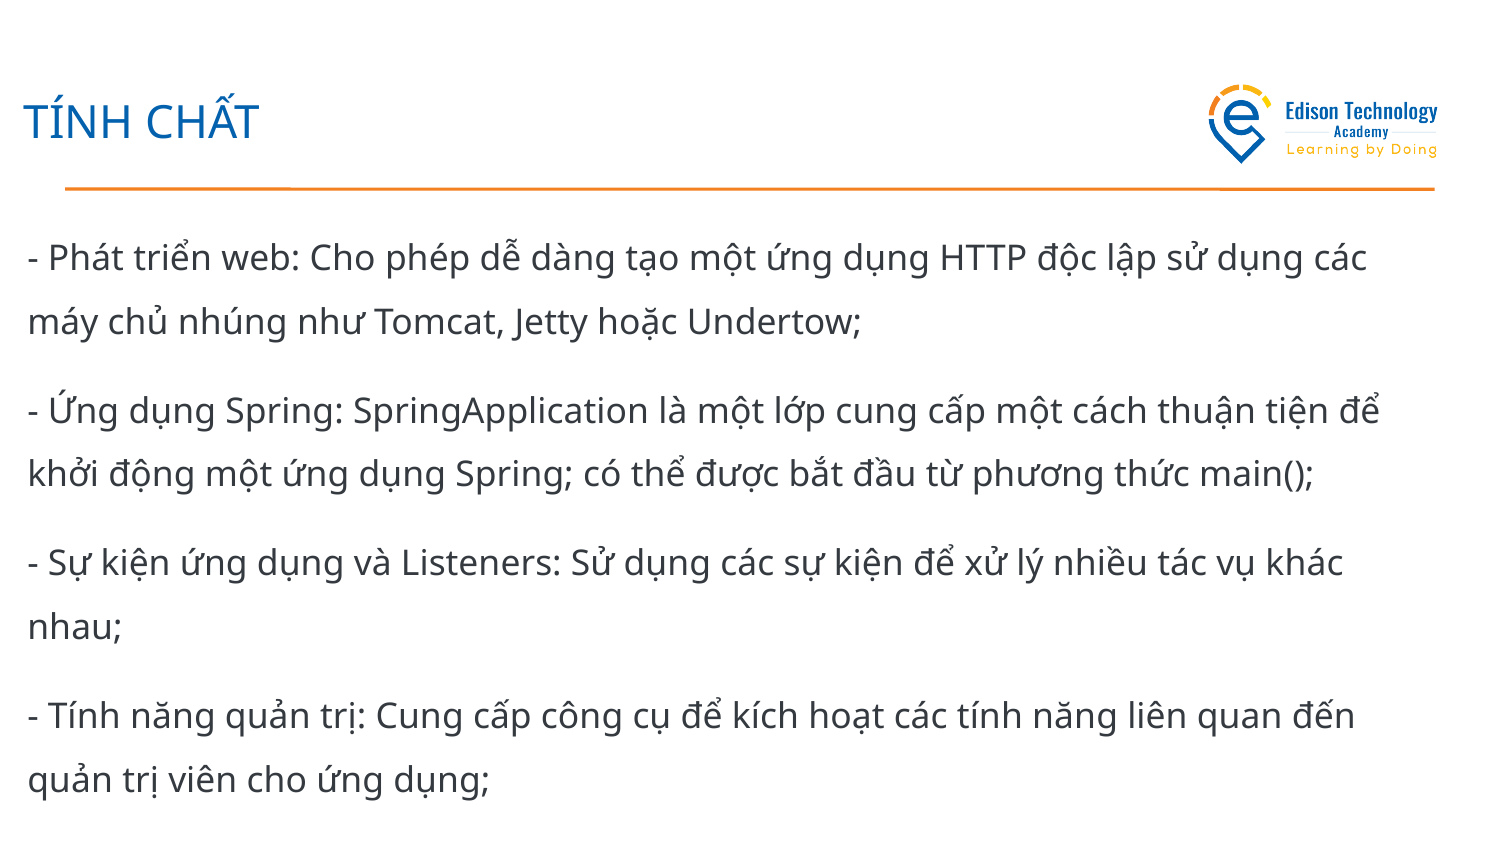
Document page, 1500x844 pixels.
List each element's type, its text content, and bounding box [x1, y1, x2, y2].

title TÍNH CHẤT [8, 74, 1338, 163]
text_box - Phát triển web: Cho phép dễ dàng tạo một ứng dụng HTTP độc lập sử dụng các máy chủ nhúng như Tomcat, Jetty hoặc Undertow; - Ứng dụng Spring: SpringApplication là một lớp cung cấp một cách thuận tiện để khởi động một ứng dụng Spring; có thể được bắt đầu từ phương thức main(); - Sự kiện ứng dụng và Listeners: Sử dụng các sự kiện để xử lý nhiều tác vụ khác nhau; - Tính năng quản trị: Cung cấp công cụ để kích hoạt các tính năng liên quan đến quản trị viên cho ứng dụng; [12, 206, 1460, 807]
picture [1147, 83, 1500, 167]
